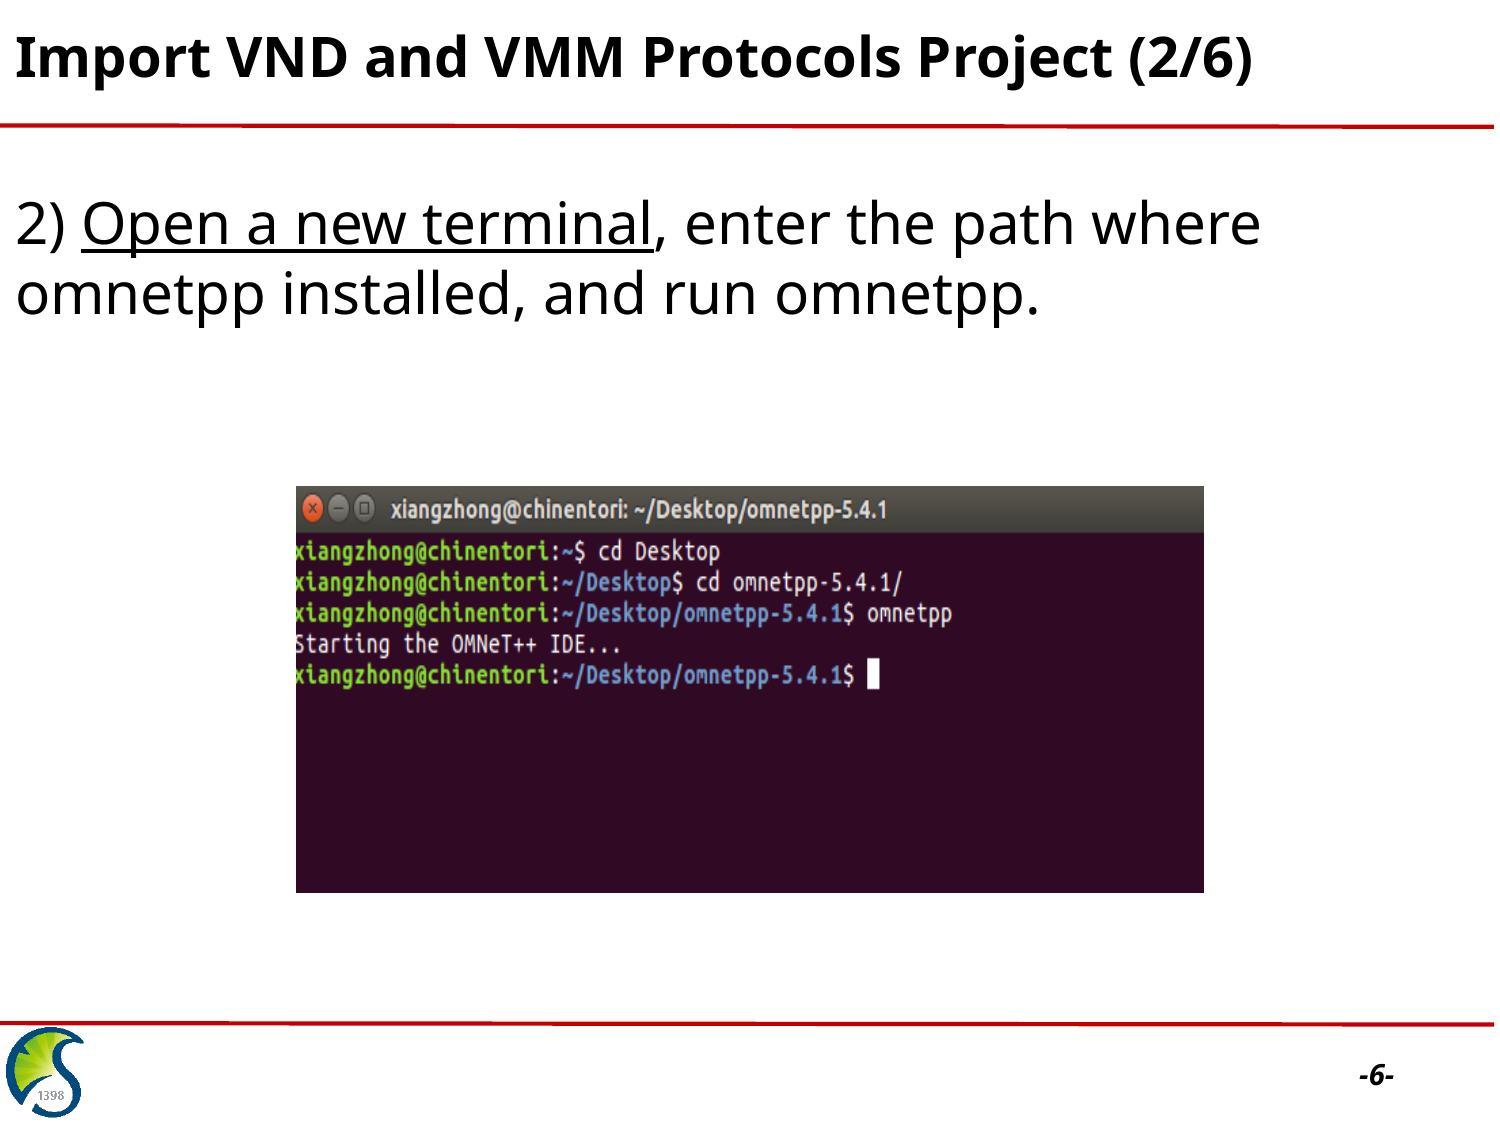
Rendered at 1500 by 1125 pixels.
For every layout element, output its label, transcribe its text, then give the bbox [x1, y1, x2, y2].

list 2) Open a new terminal, enter the path where omnetpp installed, and run omnetpp. [0, 178, 1459, 893]
picture [5, 1026, 84, 1118]
picture [295, 486, 1204, 893]
text_box Import VND and VMM Protocols Project (2/6) [0, 0, 1500, 118]
